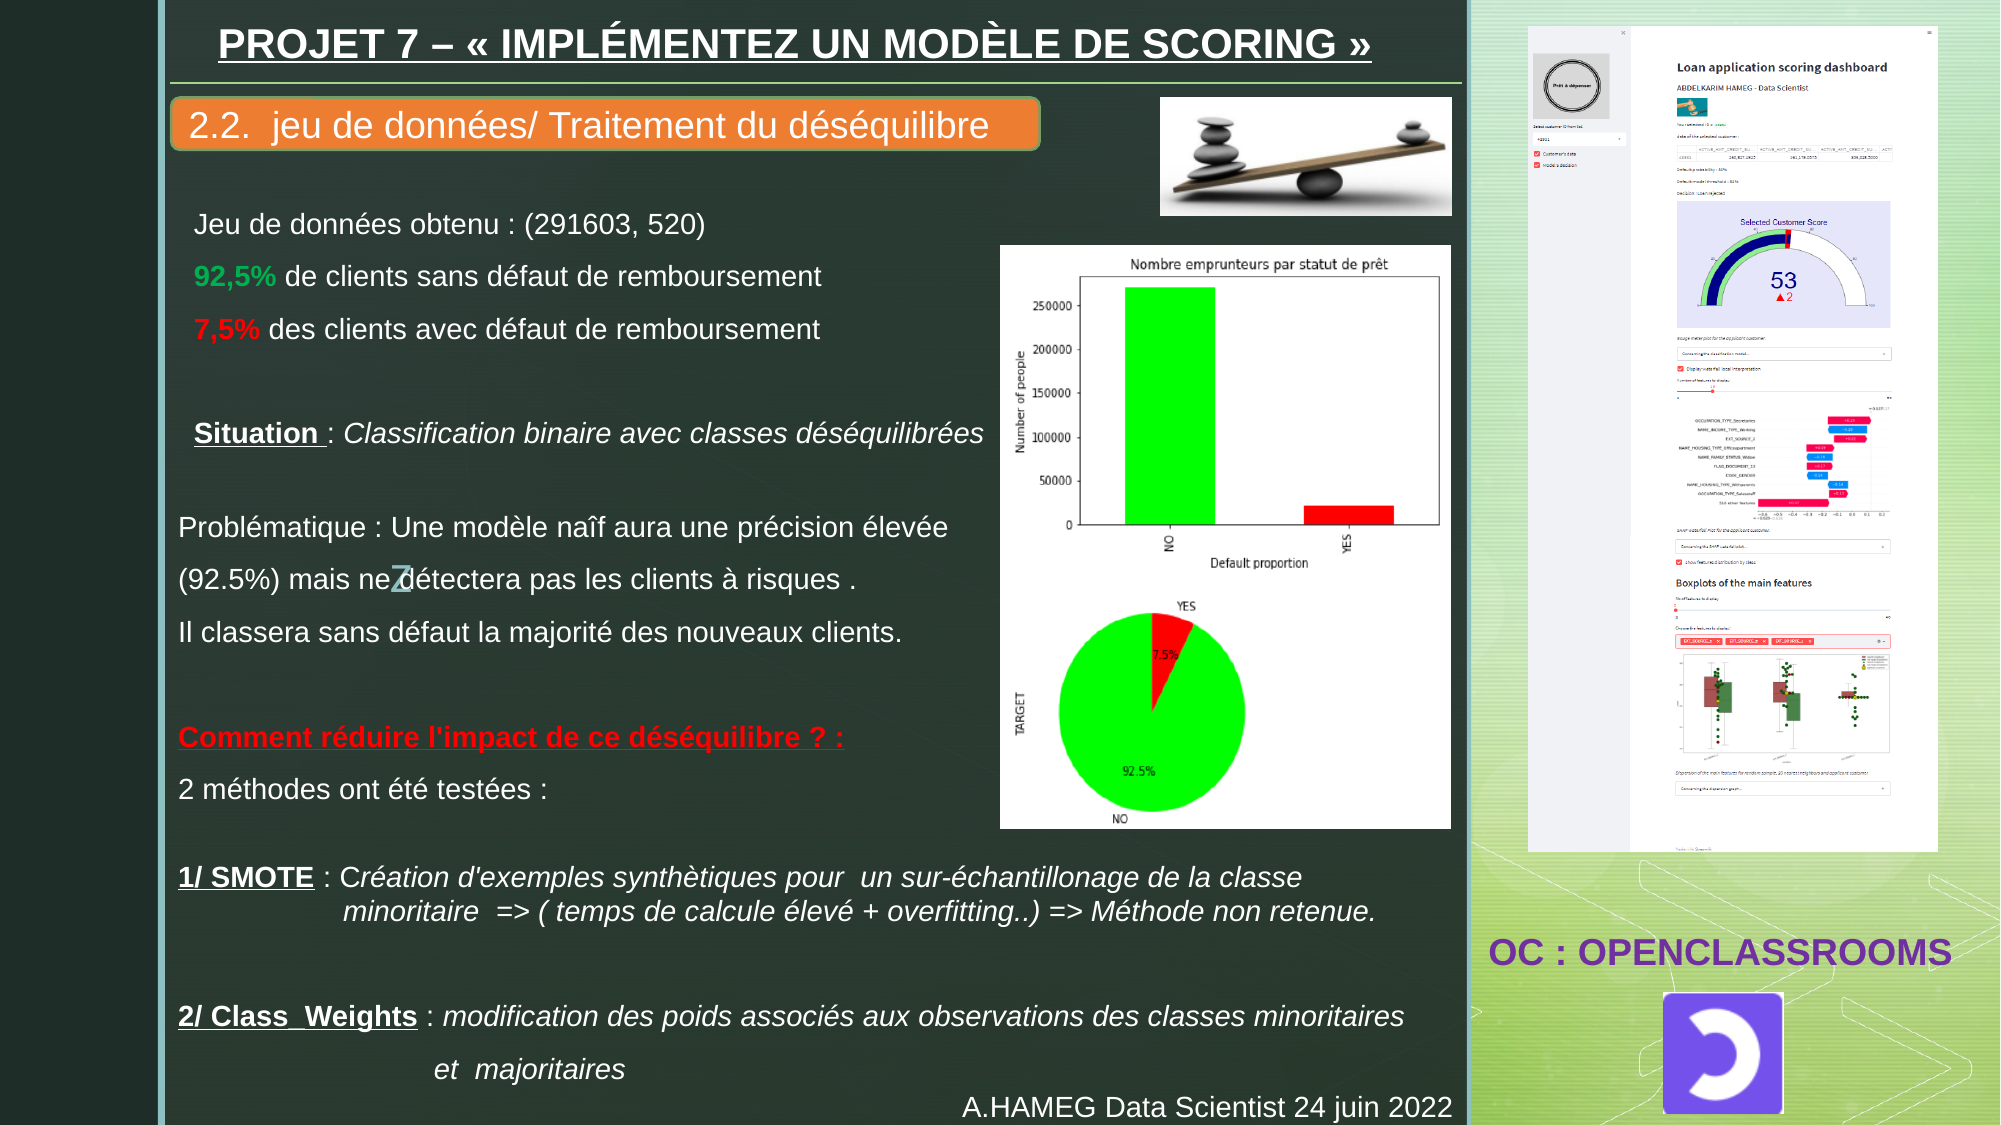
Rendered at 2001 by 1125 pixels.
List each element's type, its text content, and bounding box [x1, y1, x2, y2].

text_box 2.2. jeu de données/ Traitement du déséquilibre [169, 96, 1041, 152]
picture [1160, 97, 1452, 217]
text_box Problématique : Une modèle naîf aura une précision élevée (92.5%) mais ne détectera pas les clients à risques . Il classera sans défaut la majorité des nouveaux clients. Comment réduire l'impact de ce déséquilibre ? : 2 méthodes ont été testées : 1/ SMOTE : Création d'exemples synthètiques pour un sur-échantillonage de la classe minoritaire => ( temps de calcule élevé + overfitting..) => Méthode non retenue. 2/ Class_Weights : modification des poids associés aux observations des classes minoritaires et majoritaires [163, 483, 1474, 1125]
subtitle PROJET 7 – « IMPLÉMENTEZ UN MODÈLE DE SCORING » [163, 6, 1427, 197]
picture [1000, 245, 1451, 829]
text_box Jeu de données obtenu : (291603, 520) 92,5% de clients sans défaut de remboursement 7,5% des clients avec défaut de remboursement Situation : Classification binaire avec classes déséquilibrées [178, 180, 1204, 458]
picture [1472, 0, 2001, 1125]
text_box OC : OPENCLASSROOMS [1474, 920, 1985, 981]
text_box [1528, 26, 1938, 852]
